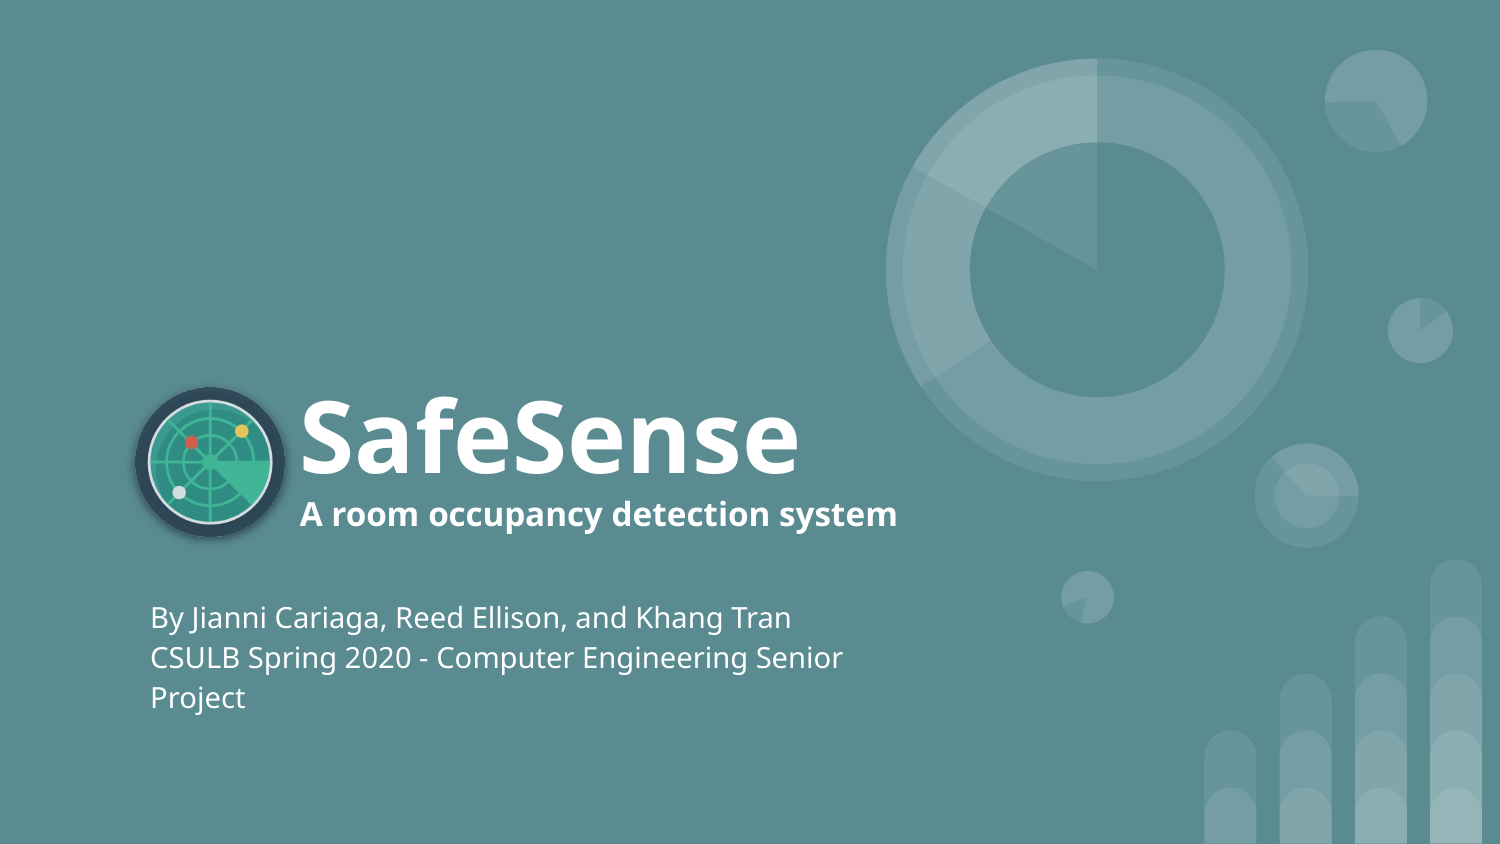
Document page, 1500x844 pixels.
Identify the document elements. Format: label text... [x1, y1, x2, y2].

title SafeSense A room occupancy detection system [284, 370, 947, 537]
picture [134, 387, 285, 538]
subtitle By Jianni Cariaga, Reed Ellison, and Khang Tran CSULB Spring 2020 - Computer Engineering Senior Project [135, 597, 947, 712]
